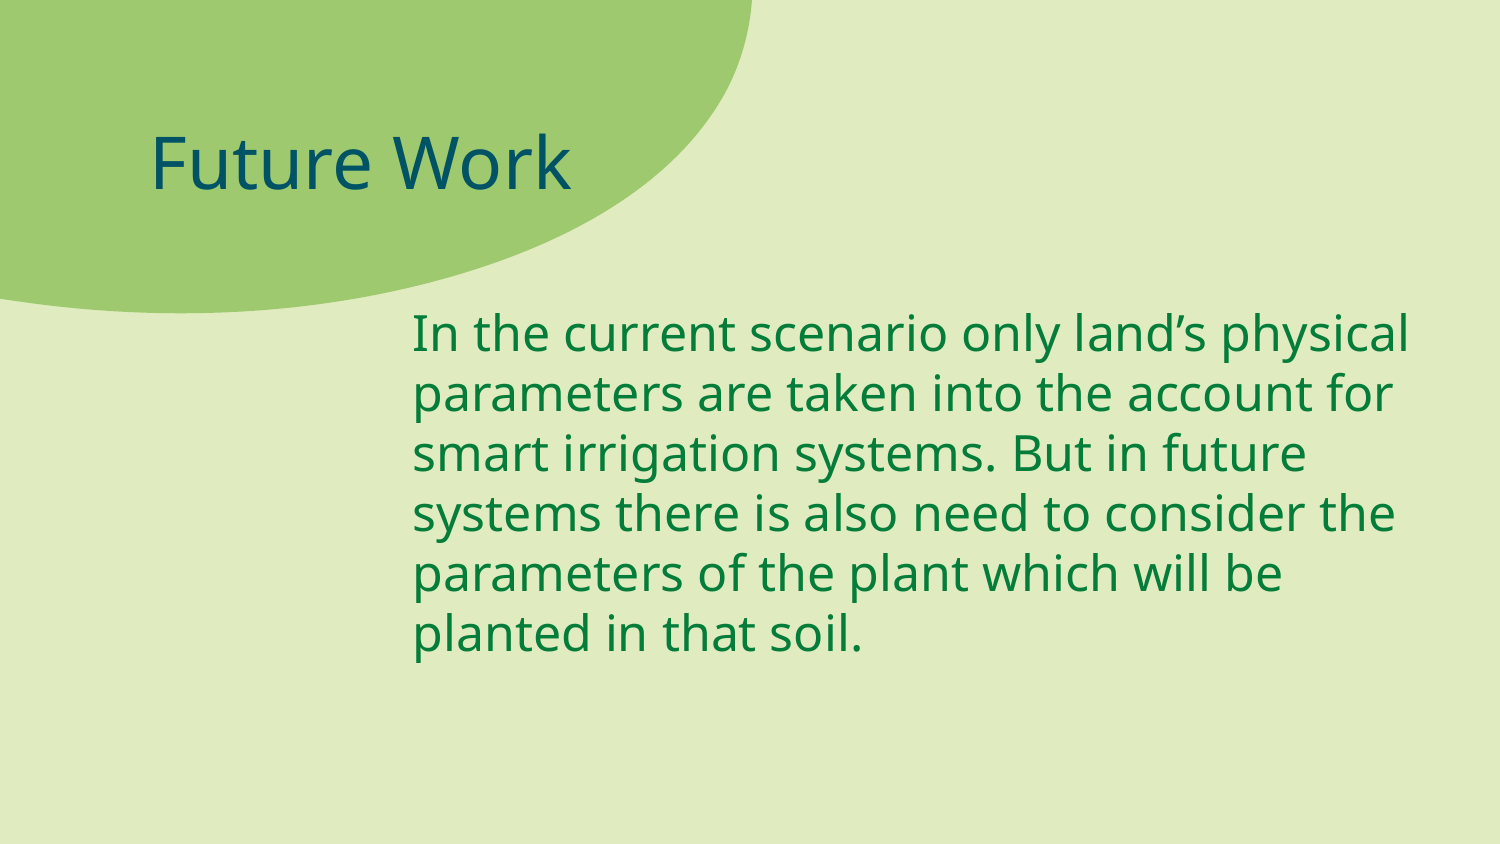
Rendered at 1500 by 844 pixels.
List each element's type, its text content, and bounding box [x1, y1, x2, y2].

title Future Work [134, 113, 1366, 208]
list In the current scenario only land’s physical parameters are taken into the account for smart irrigation systems. But in future systems there is also need to consider the parameters of the plant which will be planted in that soil. [412, 118, 1440, 844]
